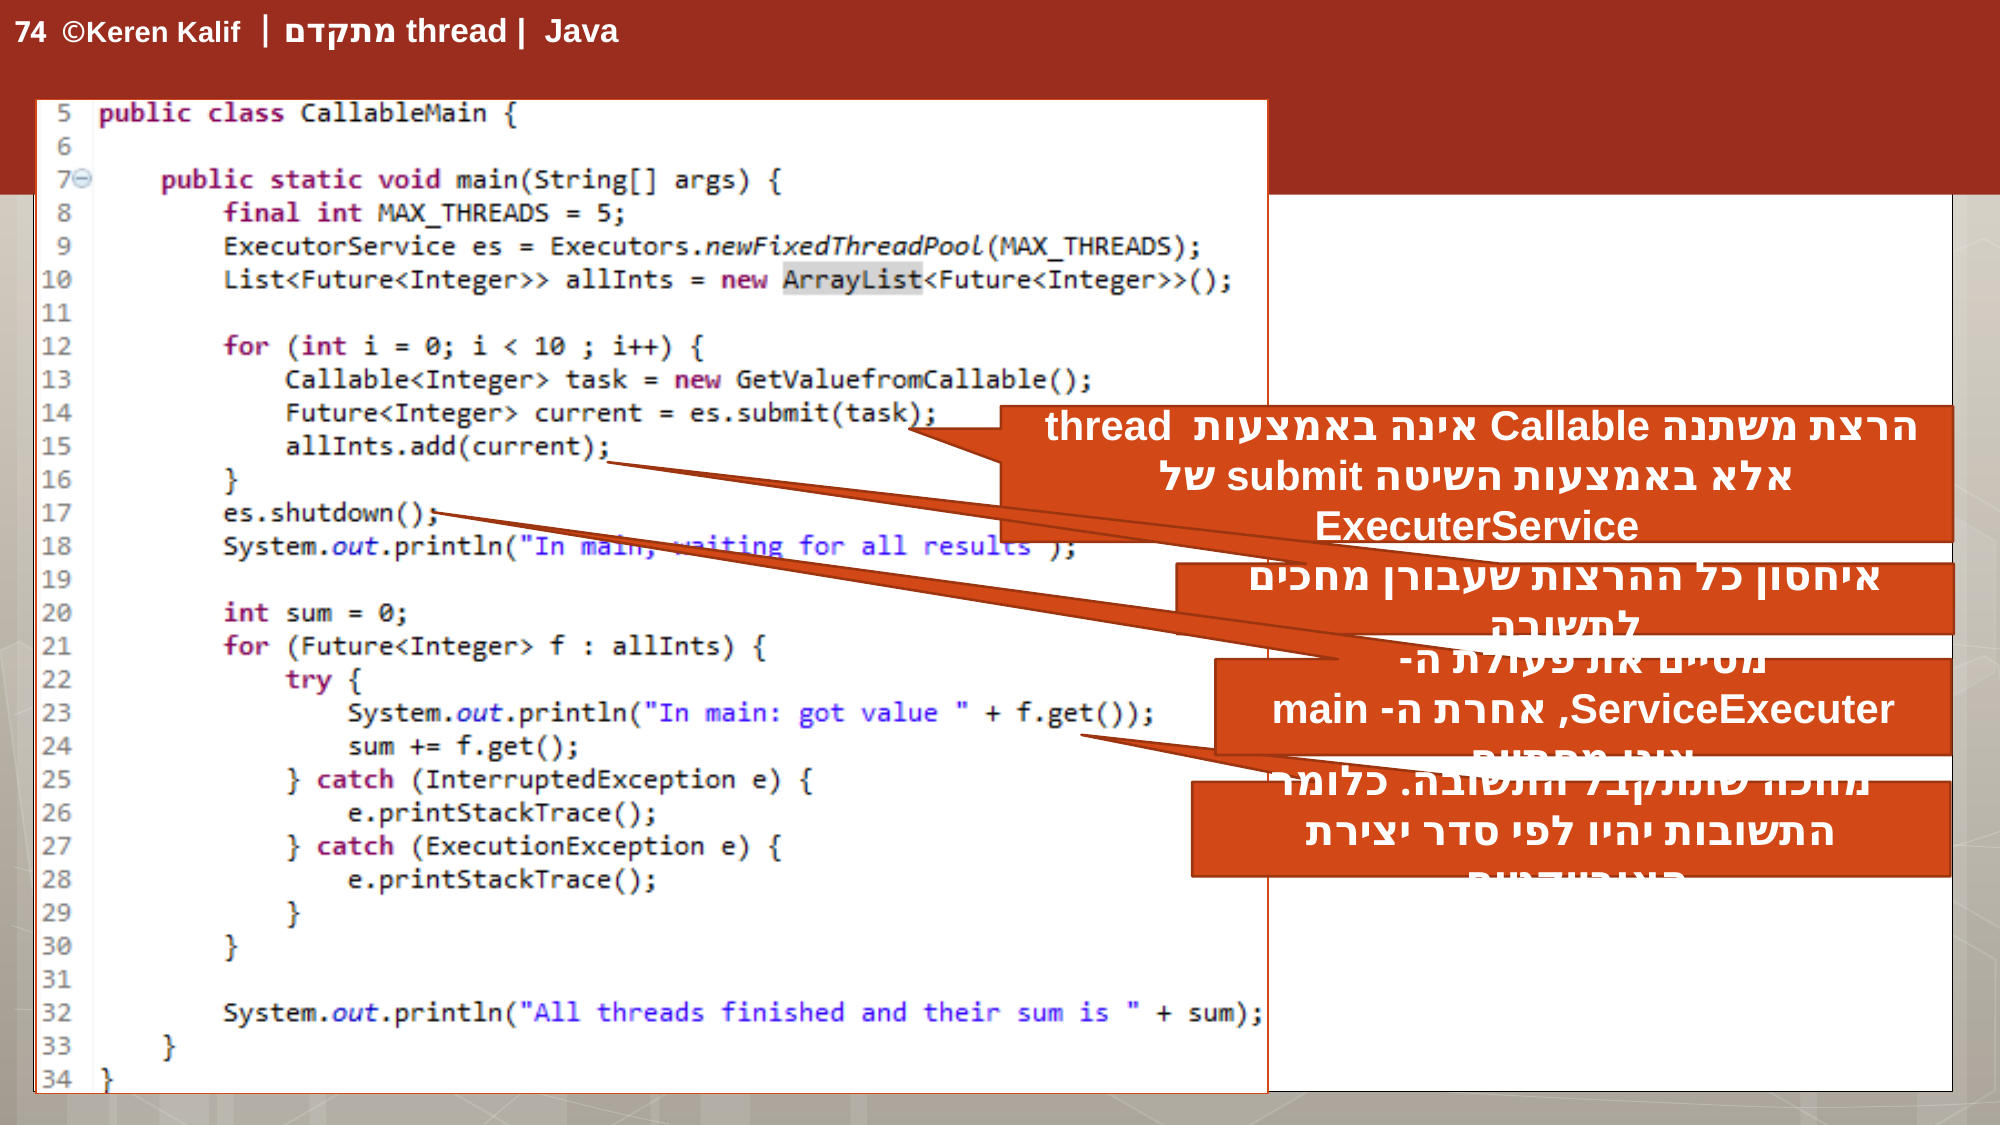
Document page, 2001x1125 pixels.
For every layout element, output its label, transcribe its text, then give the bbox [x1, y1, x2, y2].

text_box איחסון כל ההרצות שעבורן מחכים לתשובה [1272, 536, 1956, 636]
text_box מחכה שתתקבל התשובה. כלומר התשובות יהיו לפי סדר יצירת האובייקטים. [1272, 757, 1952, 878]
text_box הרצת משתנה Callable אינה באמצעות thread אלא באמצעות השיטה submit של ExecuterService [1272, 404, 1955, 544]
picture [36, 99, 1268, 1093]
text_box מסיים את פעולת ה- ServiceExecuter, אחרת ה- main אינו מסתיים [1272, 624, 1953, 757]
